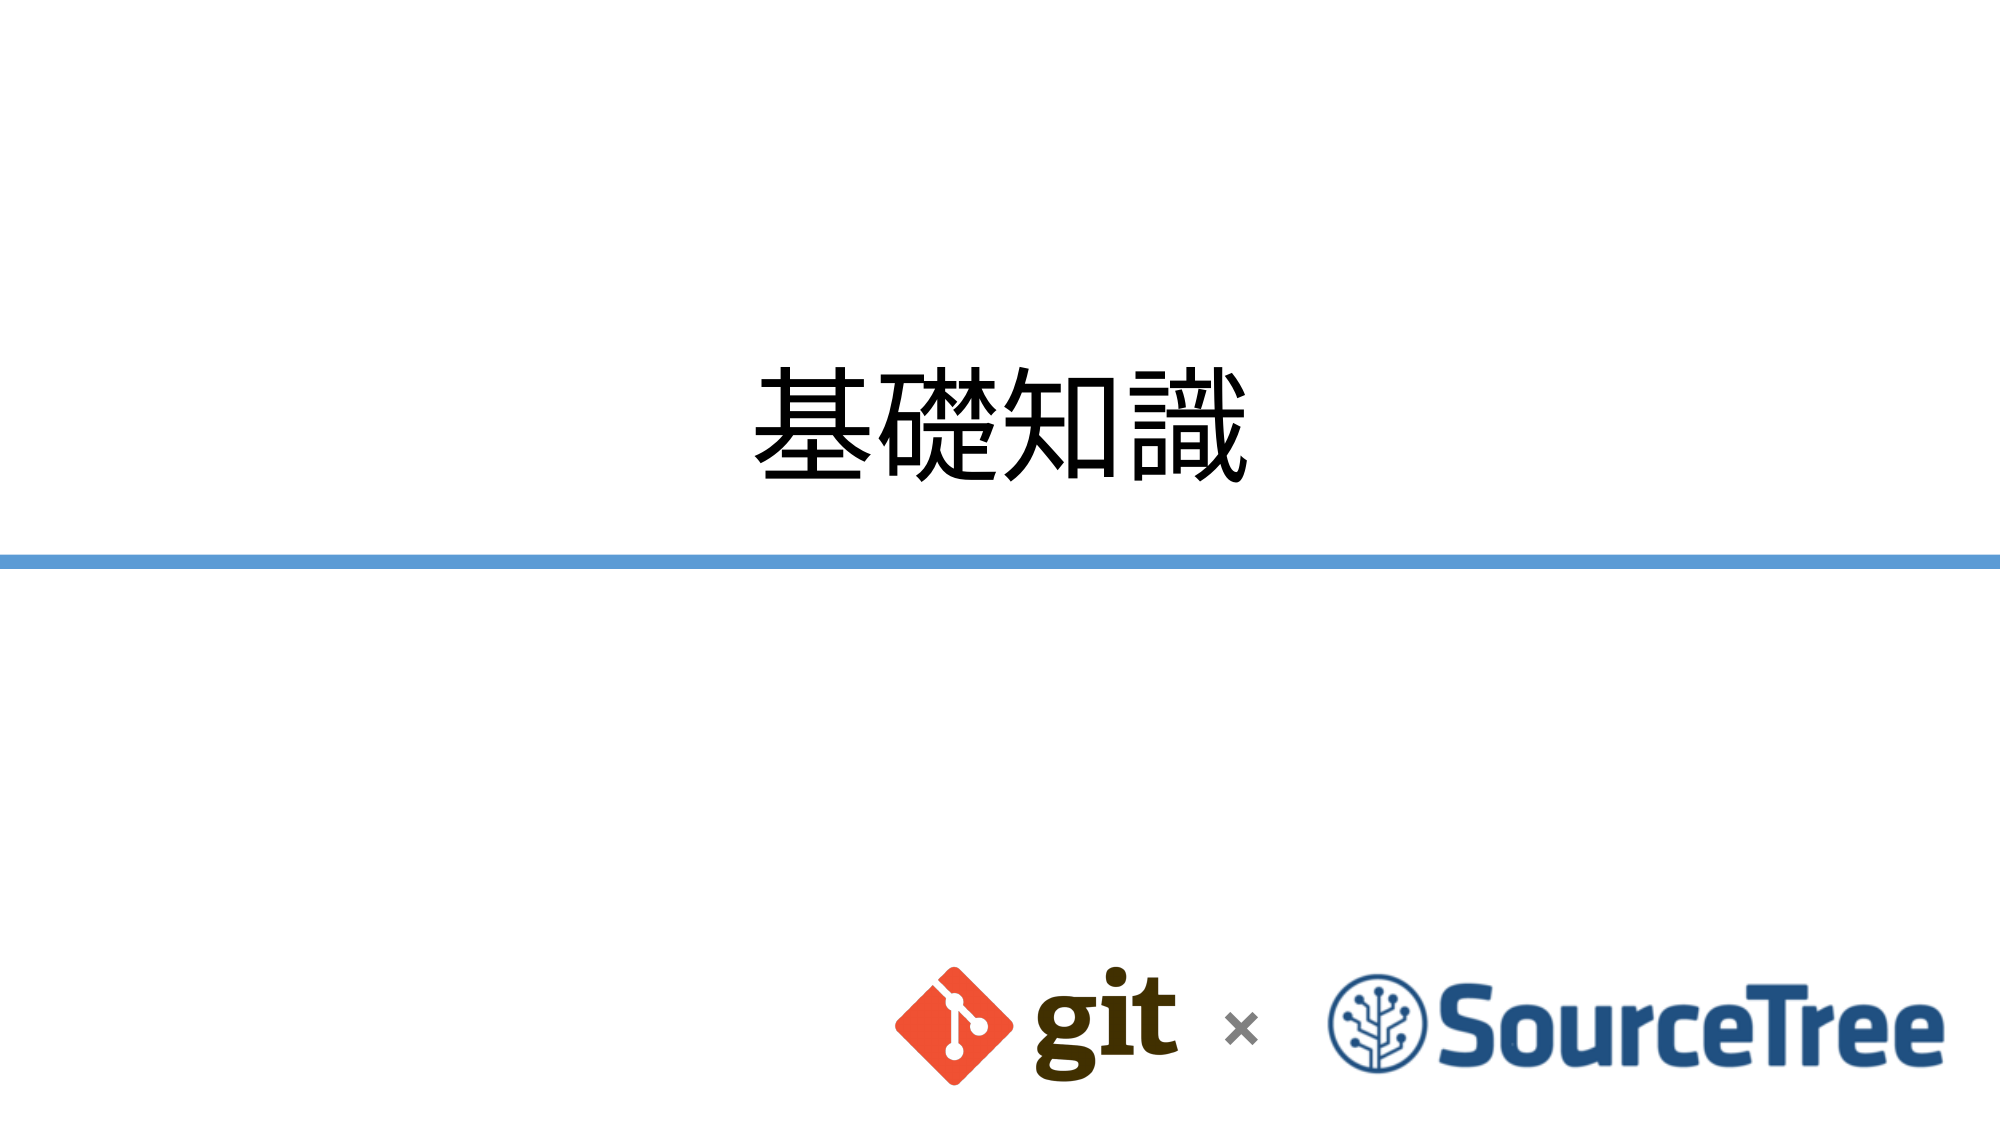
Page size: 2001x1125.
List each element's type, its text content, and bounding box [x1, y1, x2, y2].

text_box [882, 928, 1959, 1121]
text_box [0, 554, 2000, 570]
title 基礎知識 [353, 325, 1647, 507]
